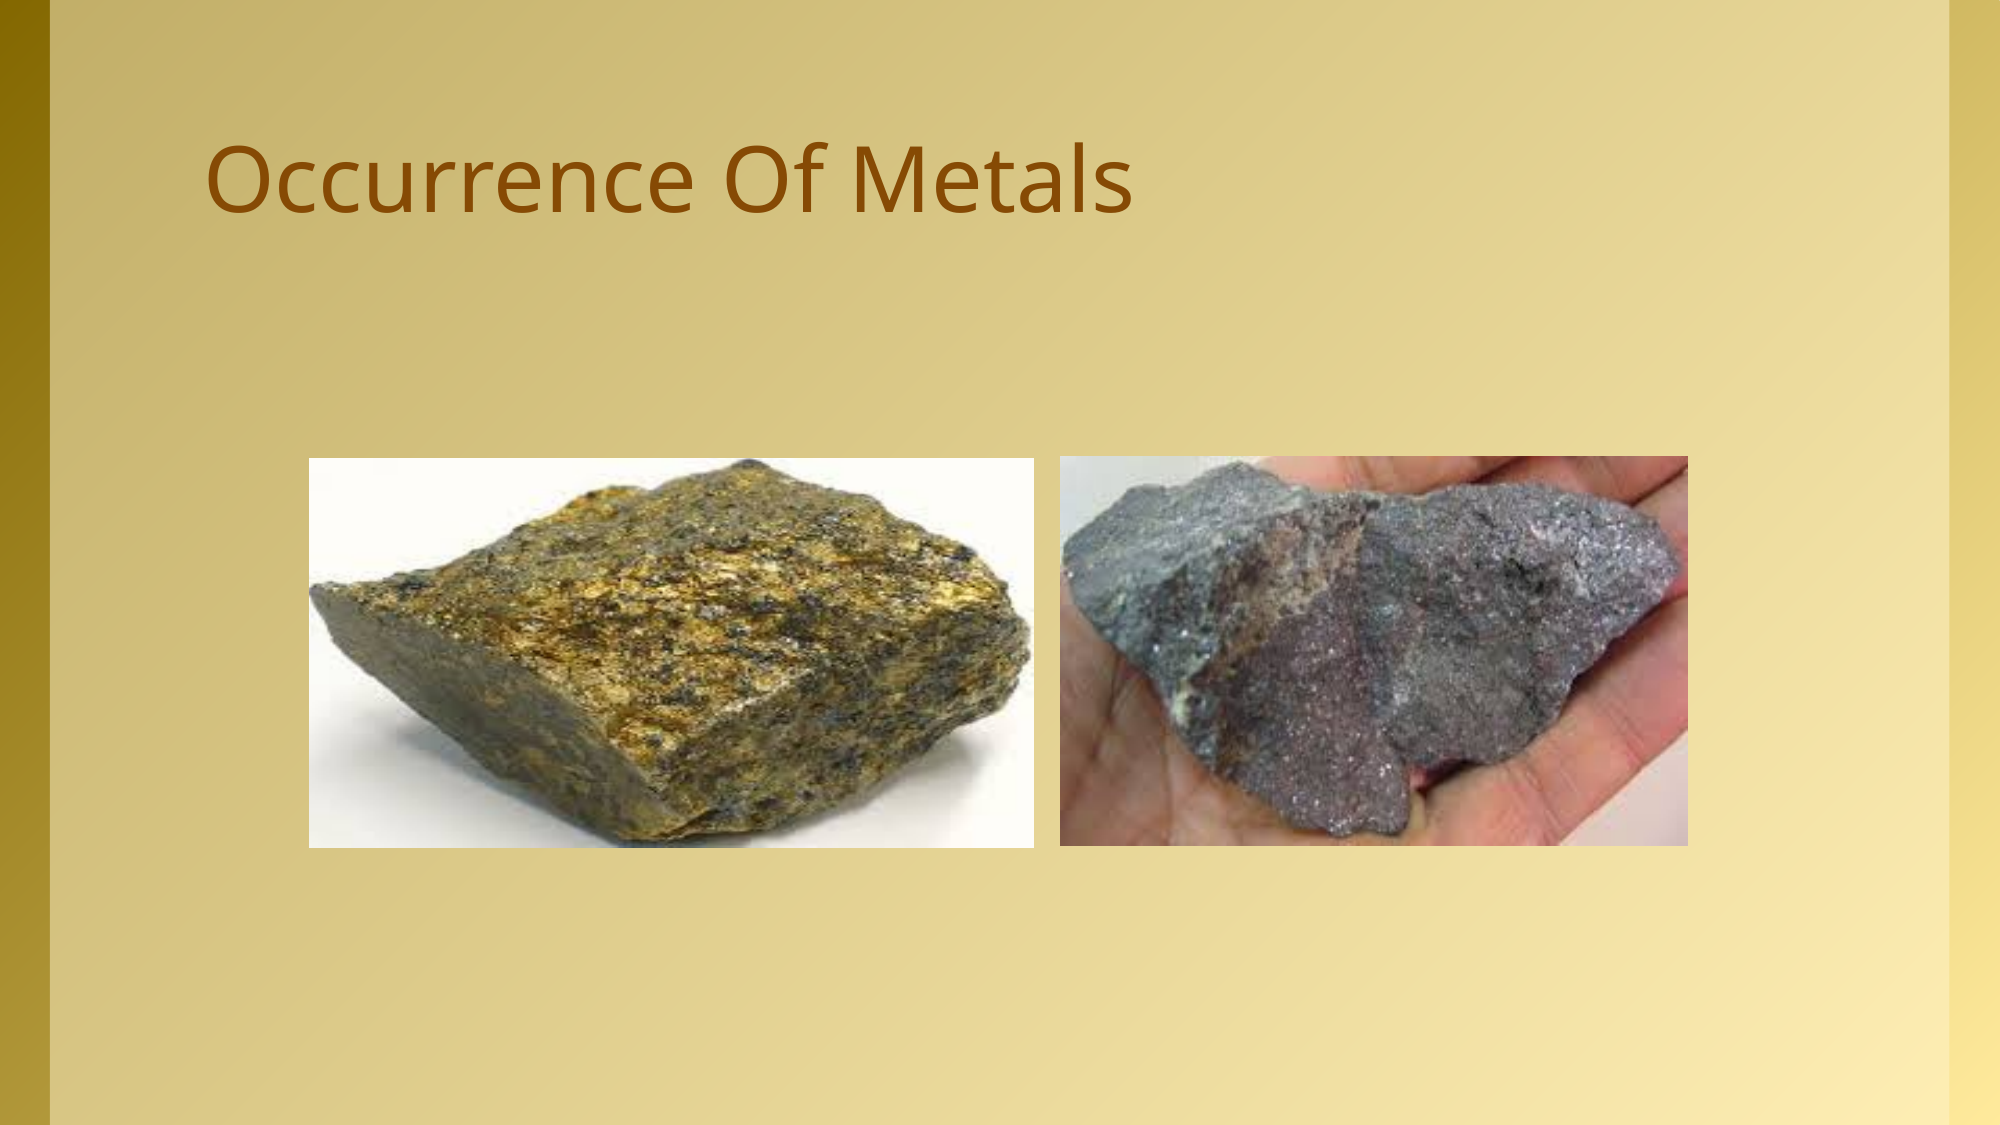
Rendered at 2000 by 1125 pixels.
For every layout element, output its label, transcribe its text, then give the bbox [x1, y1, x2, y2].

list [183, 279, 1850, 1013]
picture [309, 458, 1034, 848]
picture [1060, 456, 1688, 846]
title Occurrence Of Metals [183, 12, 1850, 242]
